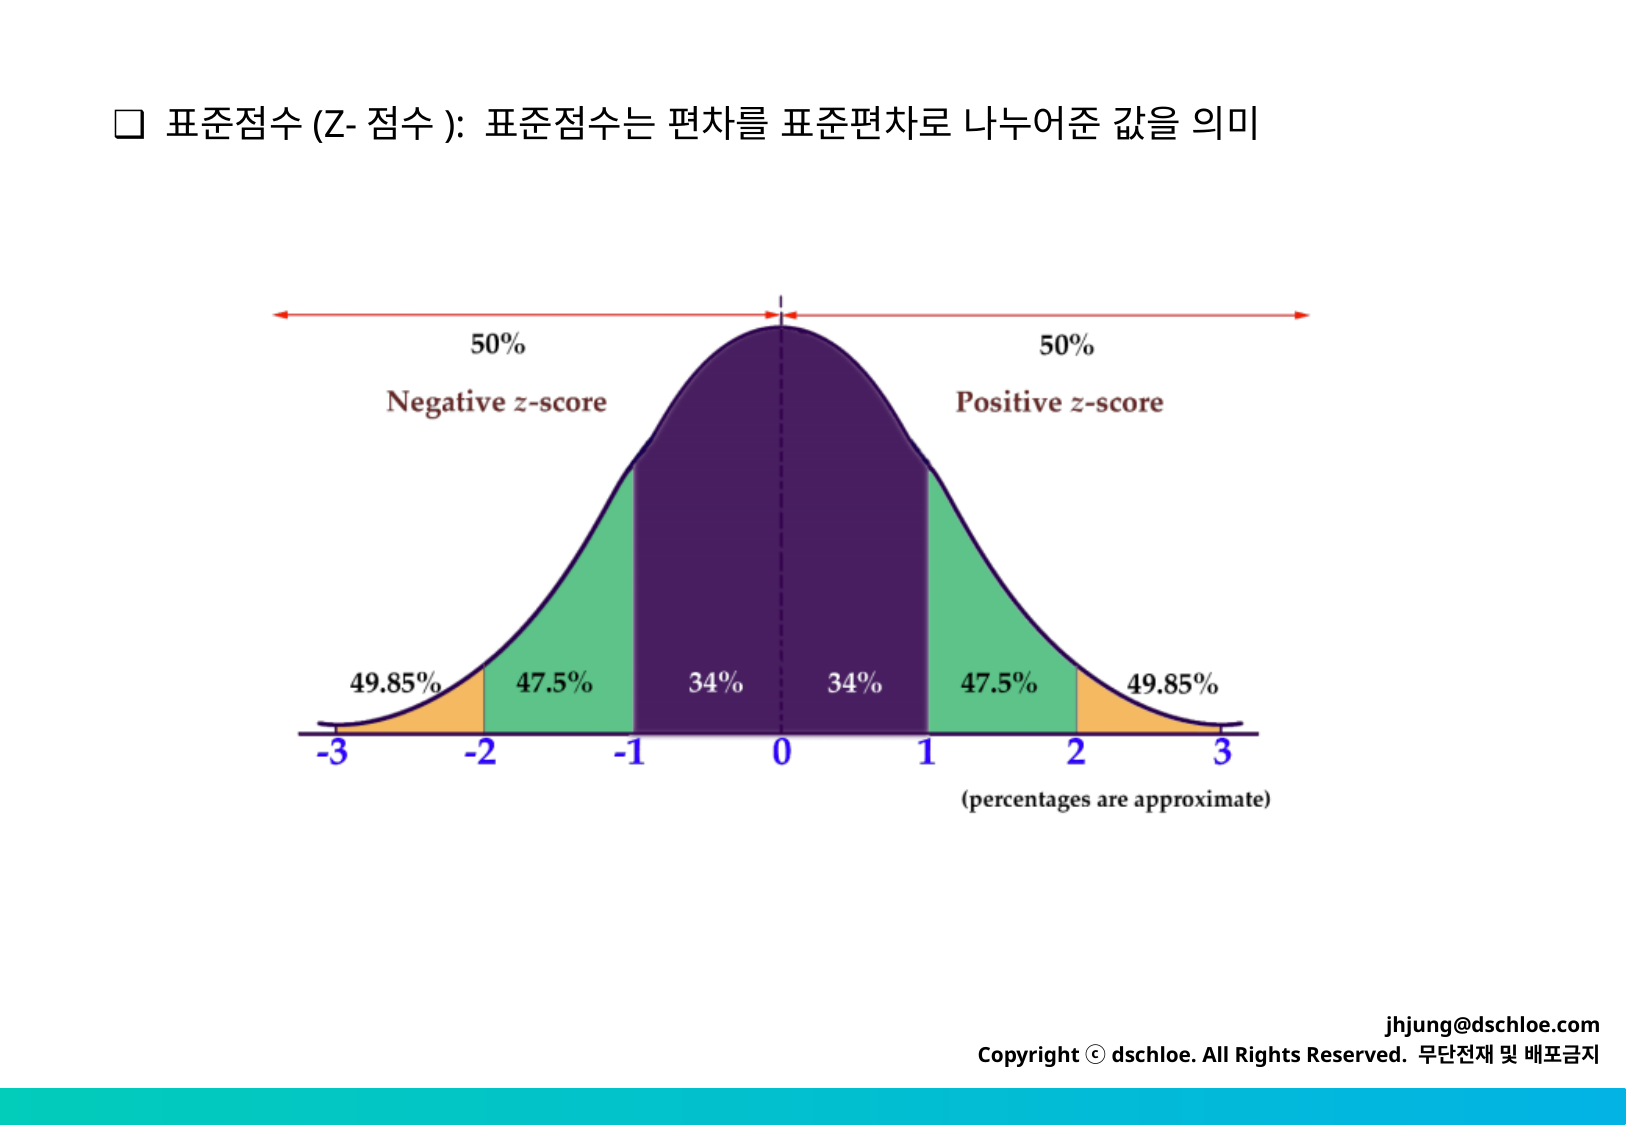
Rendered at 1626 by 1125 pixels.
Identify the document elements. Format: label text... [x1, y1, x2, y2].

text_box ❑ 표준점수(Z-점수): 표준점수는 편차를 표준편차로 나누어준 값을 의미 [97, 25, 1587, 153]
picture [262, 292, 1320, 833]
